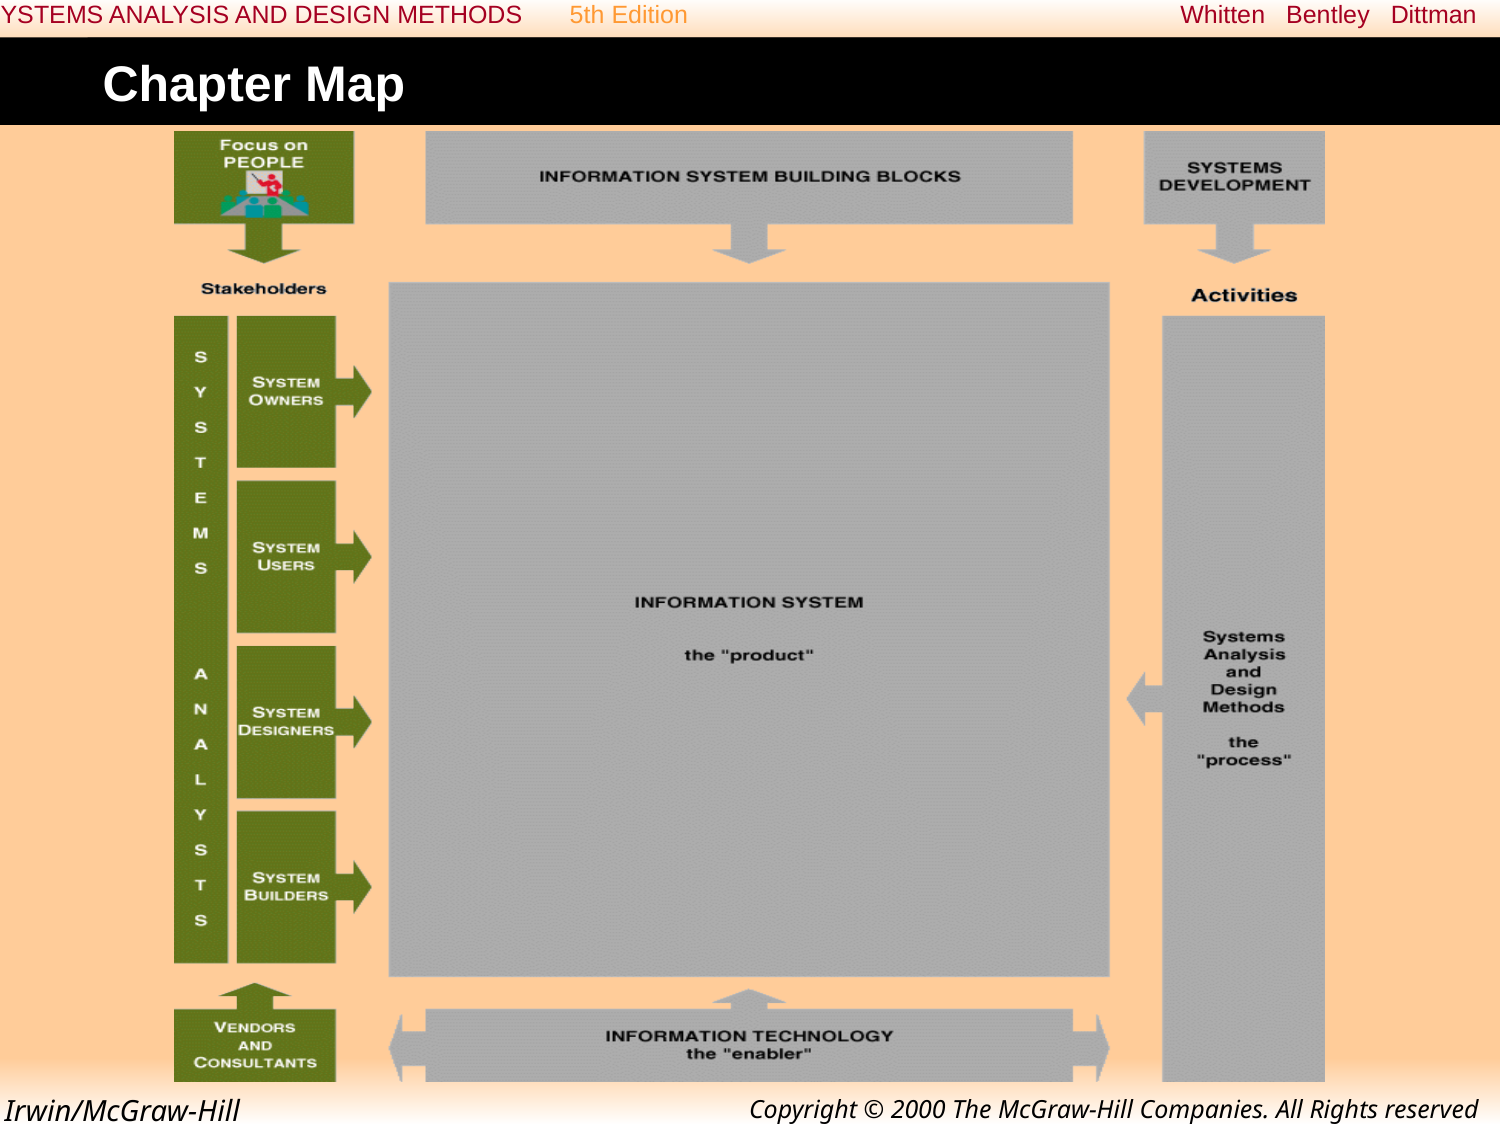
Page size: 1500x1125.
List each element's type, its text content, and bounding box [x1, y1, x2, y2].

picture [174, 131, 1325, 1082]
title Chapter Map [87, 37, 1500, 125]
